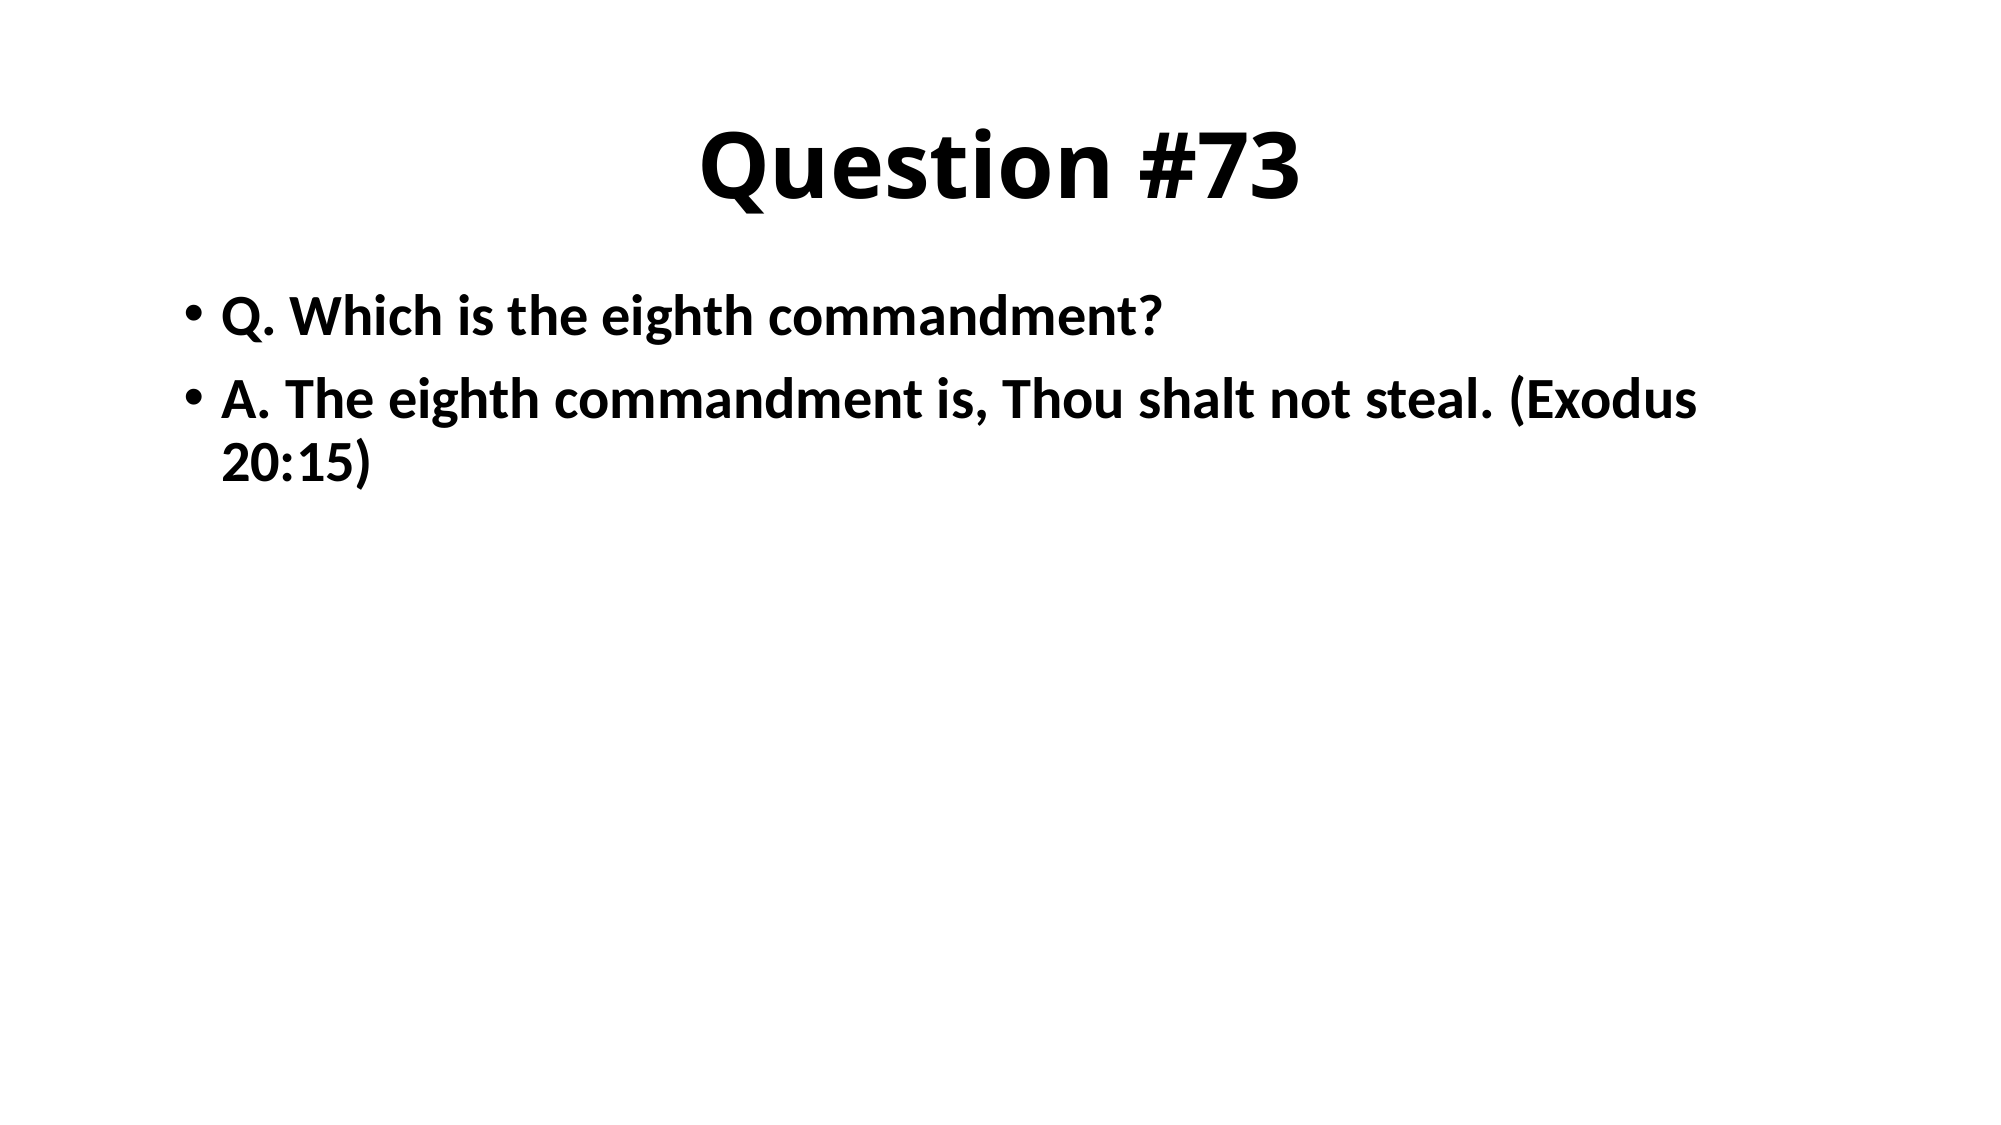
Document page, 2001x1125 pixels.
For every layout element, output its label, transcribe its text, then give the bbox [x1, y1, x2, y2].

list Q. Which is the eighth commandment? A. The eighth commandment is, Thou shalt not steal. (Exodus 20:15) [168, 277, 1824, 1014]
title Question #73 [137, 59, 1863, 278]
